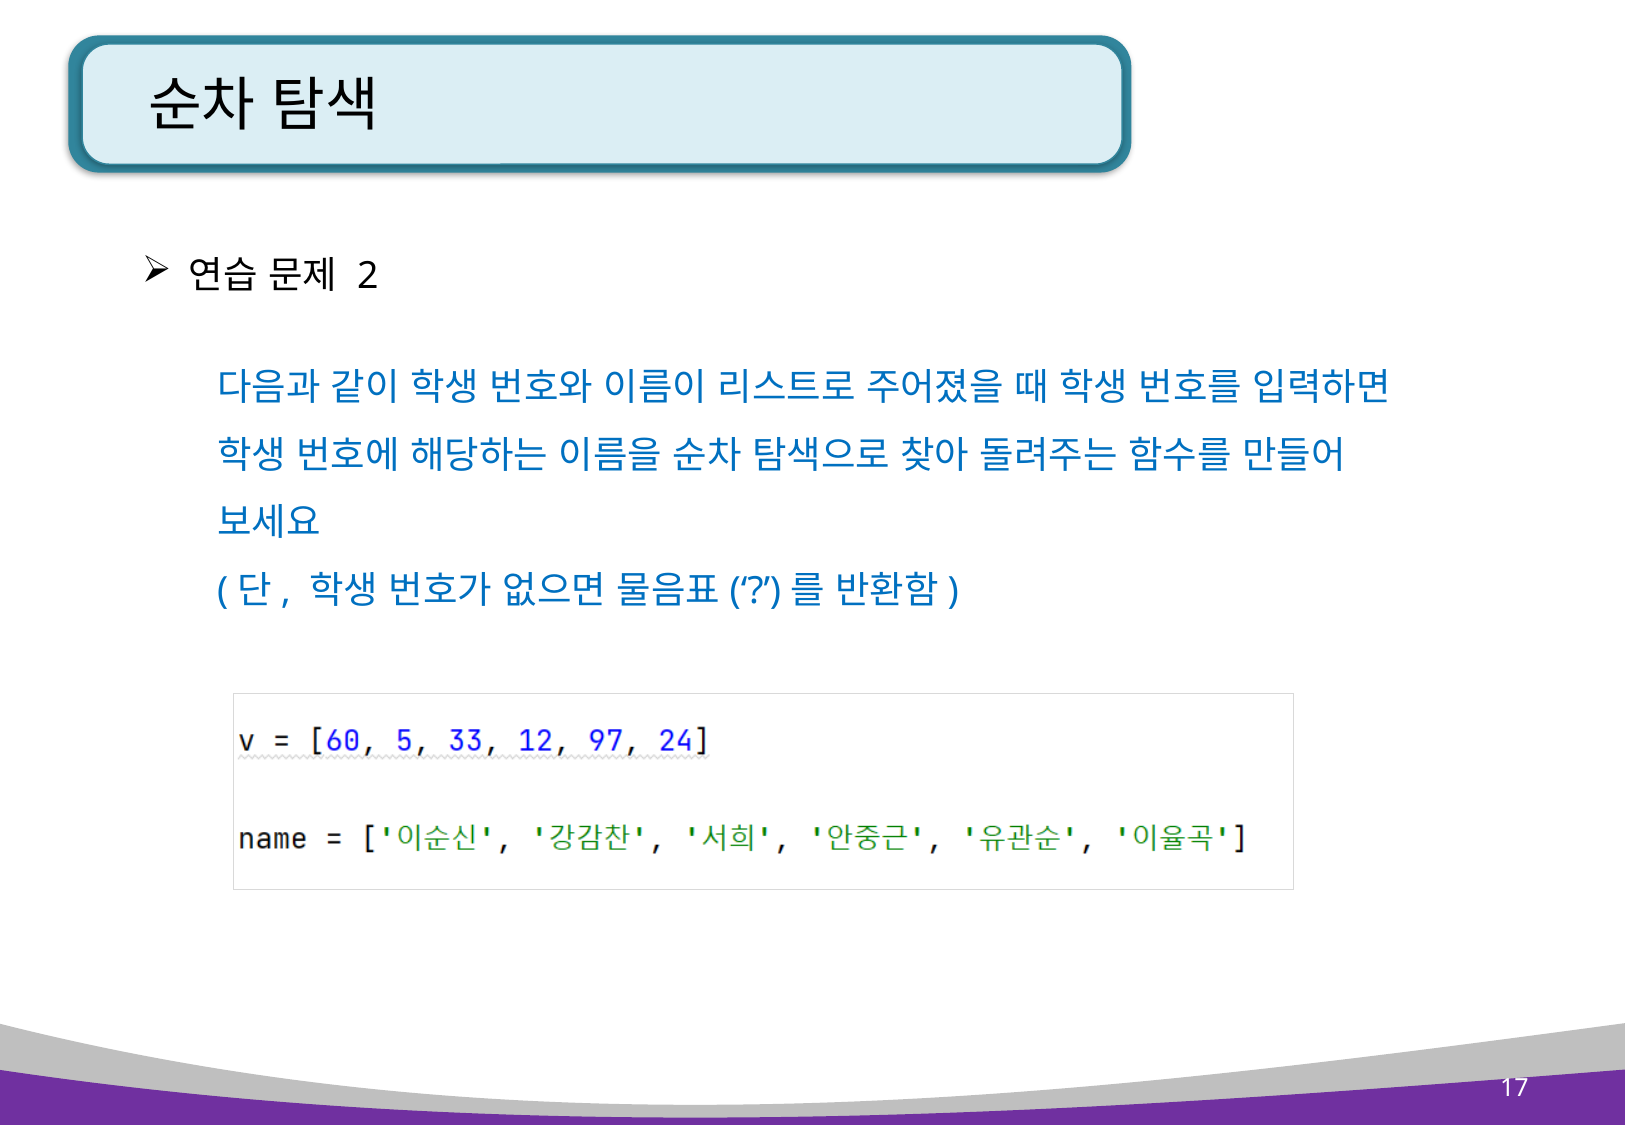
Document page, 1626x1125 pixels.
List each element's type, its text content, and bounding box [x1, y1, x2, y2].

text_box 연습 문제 2 다음과 같이 학생 번호와 이름이 리스트로 주어졌을 때 학생 번호를 입력하면 학생 번호에 해당하는 이름을 순차 탐색으로 찾아 돌려주는 함수를 만들어 보세요 (단, 학생 번호가 없으면 물음표(‘?’)를 반환함) [127, 243, 1463, 619]
picture [233, 692, 1294, 890]
title 순차 탐색 [103, 32, 1121, 173]
slide_number 17 [1452, 1058, 1544, 1119]
